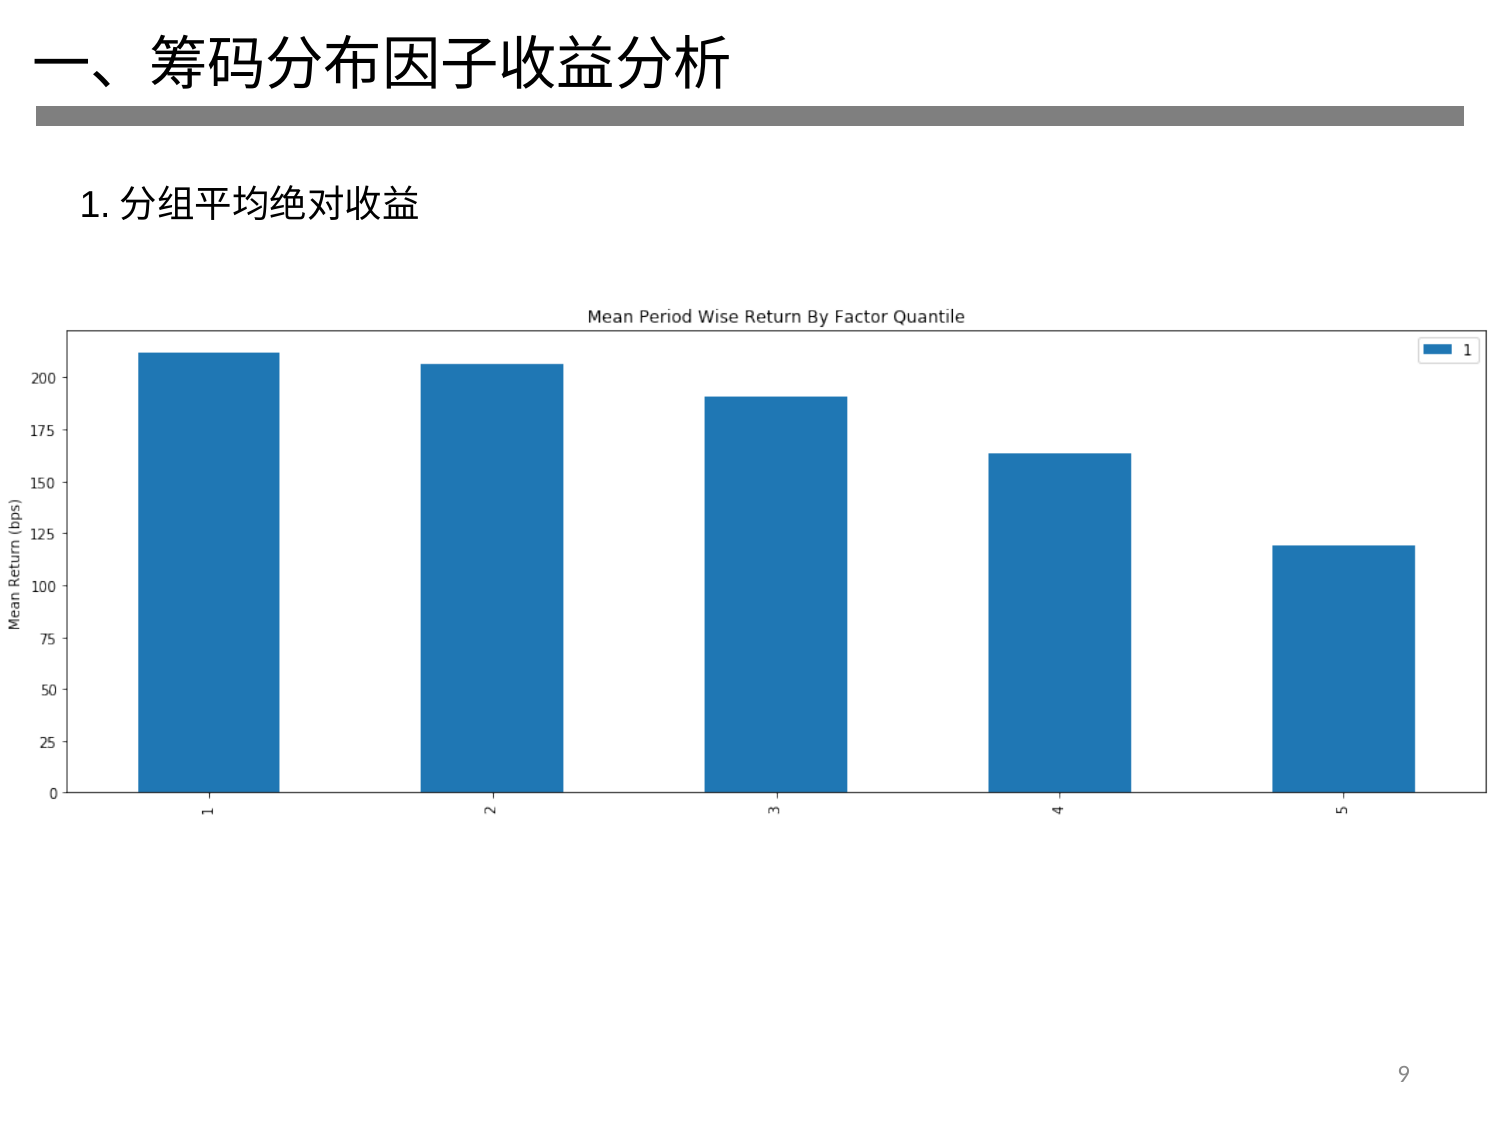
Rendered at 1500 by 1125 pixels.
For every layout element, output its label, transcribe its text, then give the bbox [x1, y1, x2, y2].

slide_number 9 [1074, 1042, 1425, 1103]
table_header [36, 106, 1464, 126]
text_box 1.分组平均绝对收益 [64, 172, 443, 233]
picture [0, 299, 1500, 822]
text_box 一、筹码分布因子收益分析 [17, 19, 845, 104]
